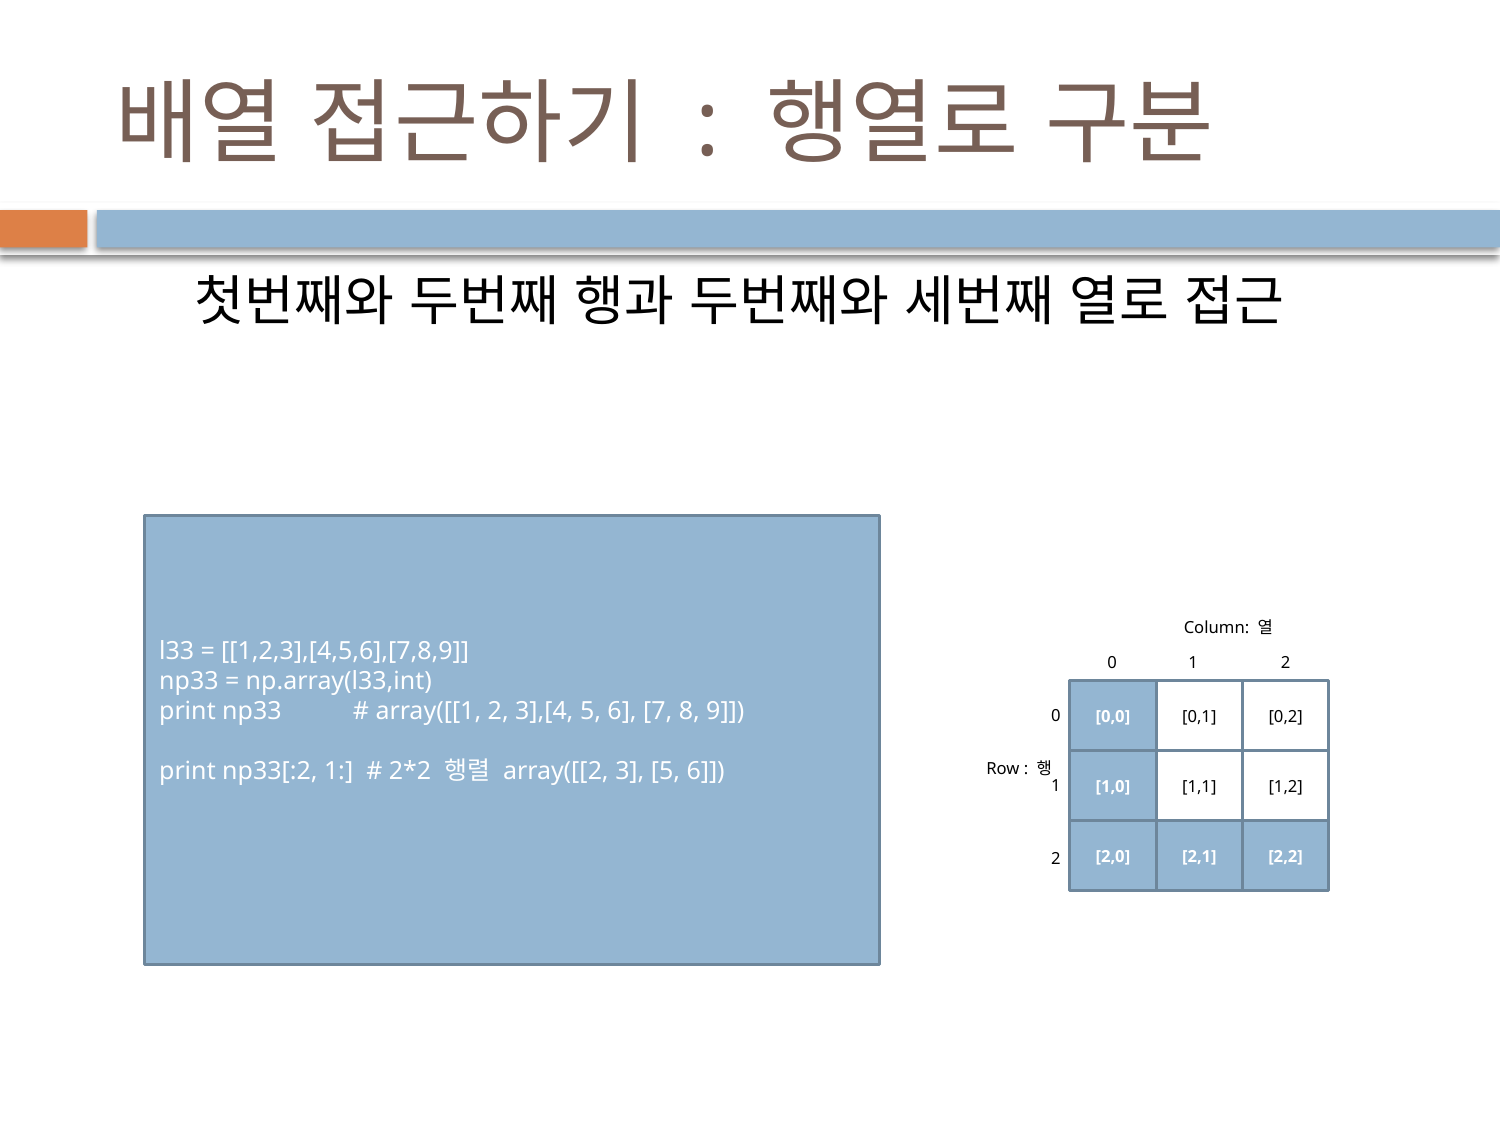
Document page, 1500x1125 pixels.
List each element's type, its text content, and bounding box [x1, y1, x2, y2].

text_box l33 = [[1,2,3],[4,5,6],[7,8,9]] np33 = np.array(l33,int) print np33 # array([[1, 2, 3],[4, 5, 6], [7, 8, 9]]) print np33[:2, 1:] # 2*2 행렬 array([[2, 3], [5, 6]]) [143, 514, 881, 966]
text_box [957, 609, 1330, 894]
title 배열 접근하기 : 행열로 구분 [100, 37, 1438, 200]
list 첫번째와 두번째 행과 두번째와 세번째 열로 접근 [76, 259, 1427, 480]
